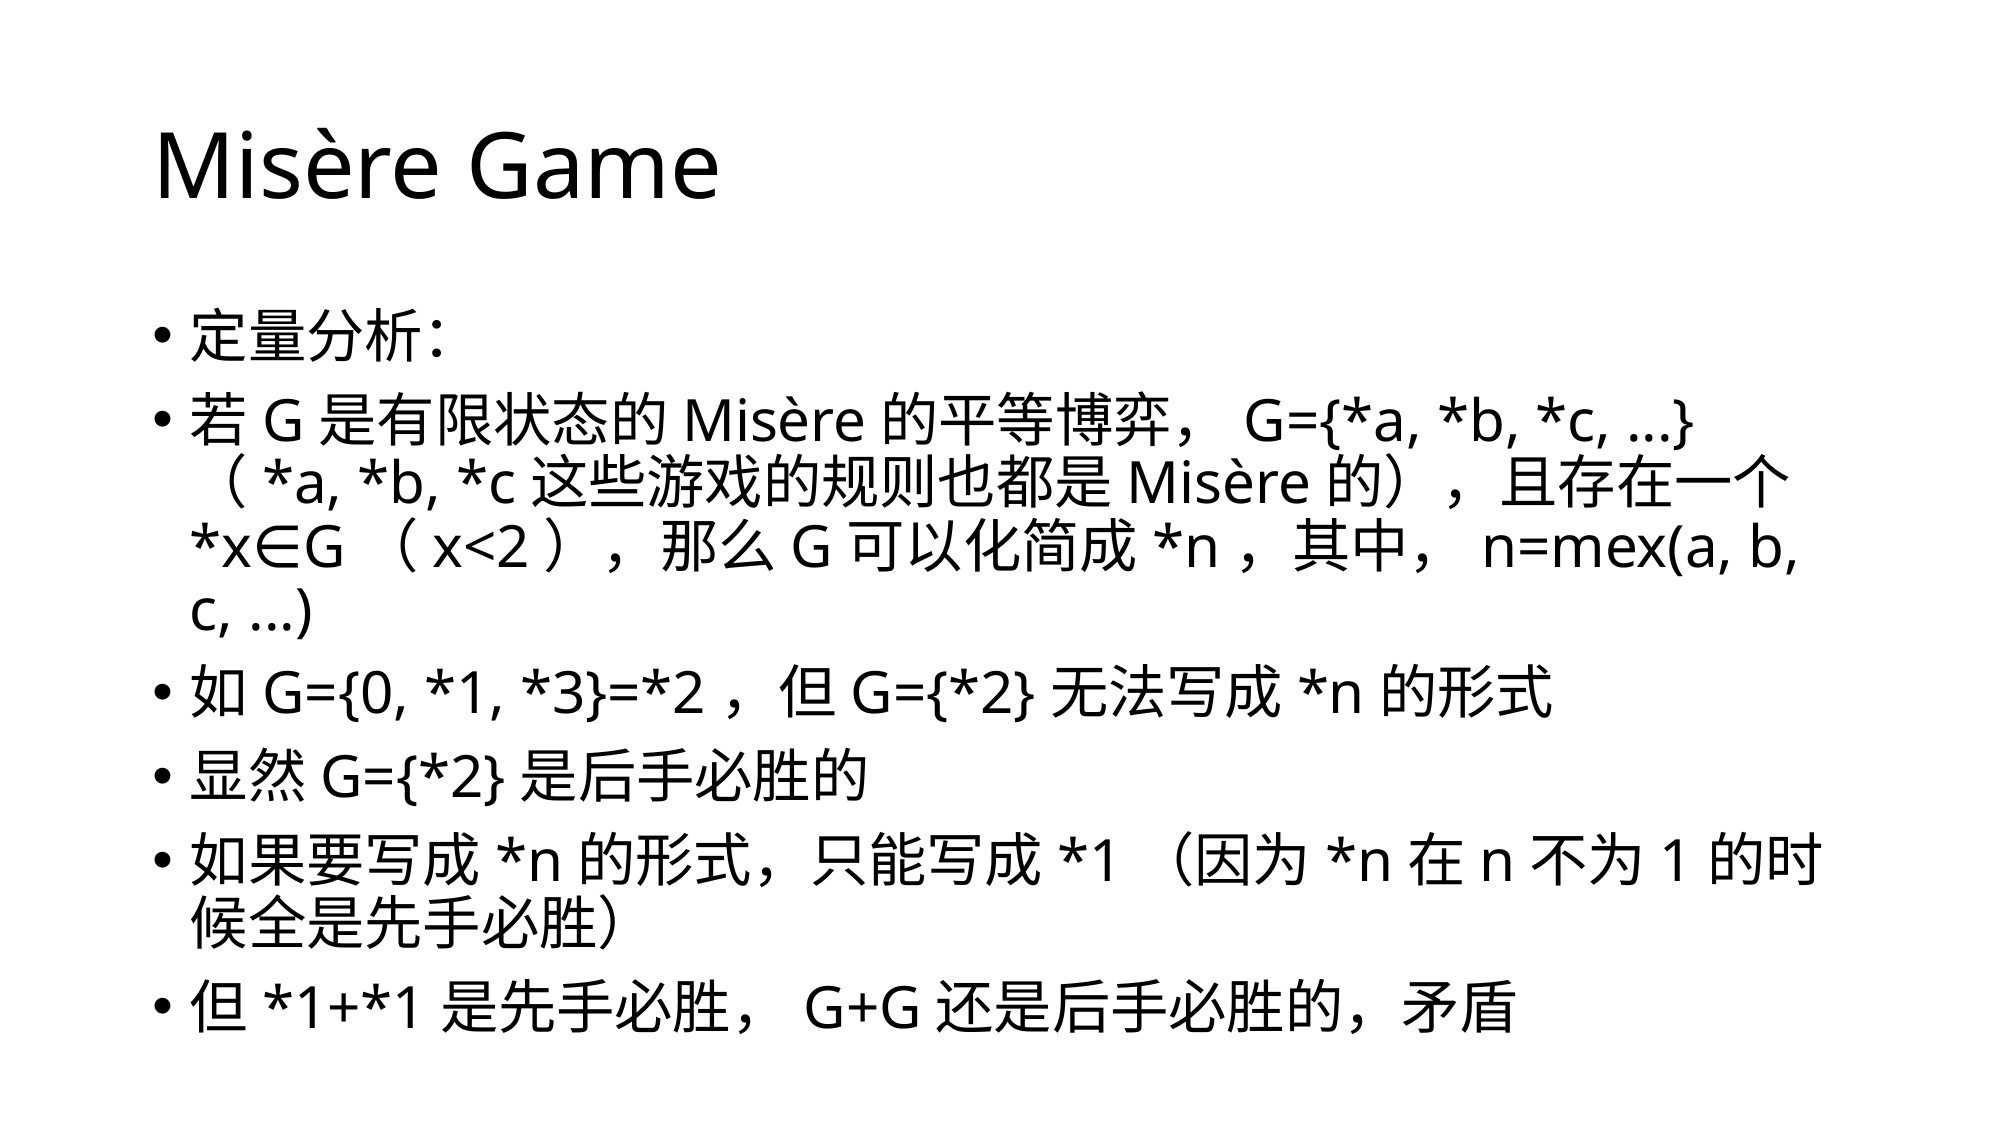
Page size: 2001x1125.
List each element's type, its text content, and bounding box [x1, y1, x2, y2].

list 定量分析： 若G是有限状态的Misère的平等博弈，G={*a, *b, *c, ...}（*a, *b, *c这些游戏的规则也都是Misère的），且存在一个*x∈G（x<2），那么G可以化简成*n，其中，n=mex(a, b, c, ...) 如G={0, *1, *3}=*2，但G={*2}无法写成*n的形式 显然G={*2}是后手必胜的 如果要写成*n的形式，只能写成*1（因为*n在n不为1的时候全是先手必胜） 但*1+*1是先手必胜，G+G还是后手必胜的，矛盾 [137, 299, 1863, 1014]
title Misère Game [137, 59, 1863, 278]
